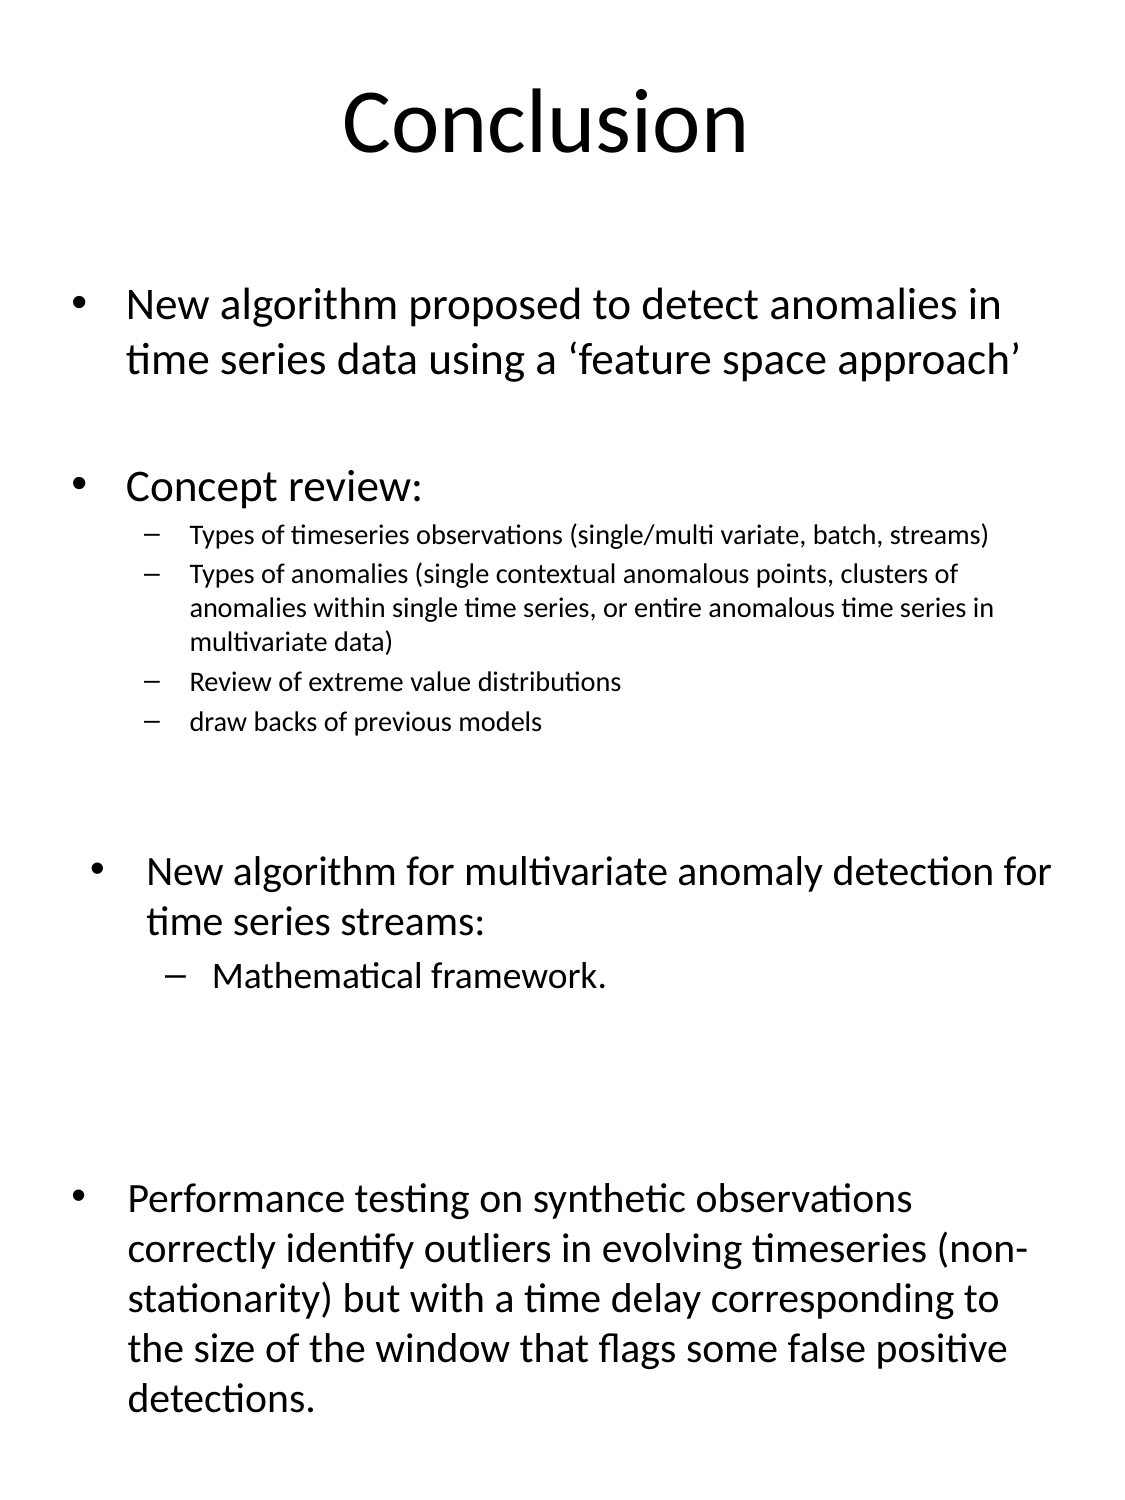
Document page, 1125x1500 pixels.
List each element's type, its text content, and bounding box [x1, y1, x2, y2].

list New algorithm proposed to detect anomalies in time series data using a ‘feature space approach’ Concept review: Types of timeseries observations (single/multi variate, batch, streams) Types of anomalies (single contextual anomalous points, clusters of anomalies within single time series, or entire anomalous time series in multivariate data) Review of extreme value distributions draw backs of previous models [56, 266, 1069, 751]
text_box Performance testing on synthetic observations correctly identify outliers in evolving timeseries (non-stationarity) but with a time delay corresponding to the size of the window that flags some false positive detections. [56, 1162, 1069, 1500]
text_box New algorithm for multivariate anomaly detection for time series streams: Mathematical framework. [75, 836, 1088, 1172]
title Conclusion [40, 0, 1053, 241]
